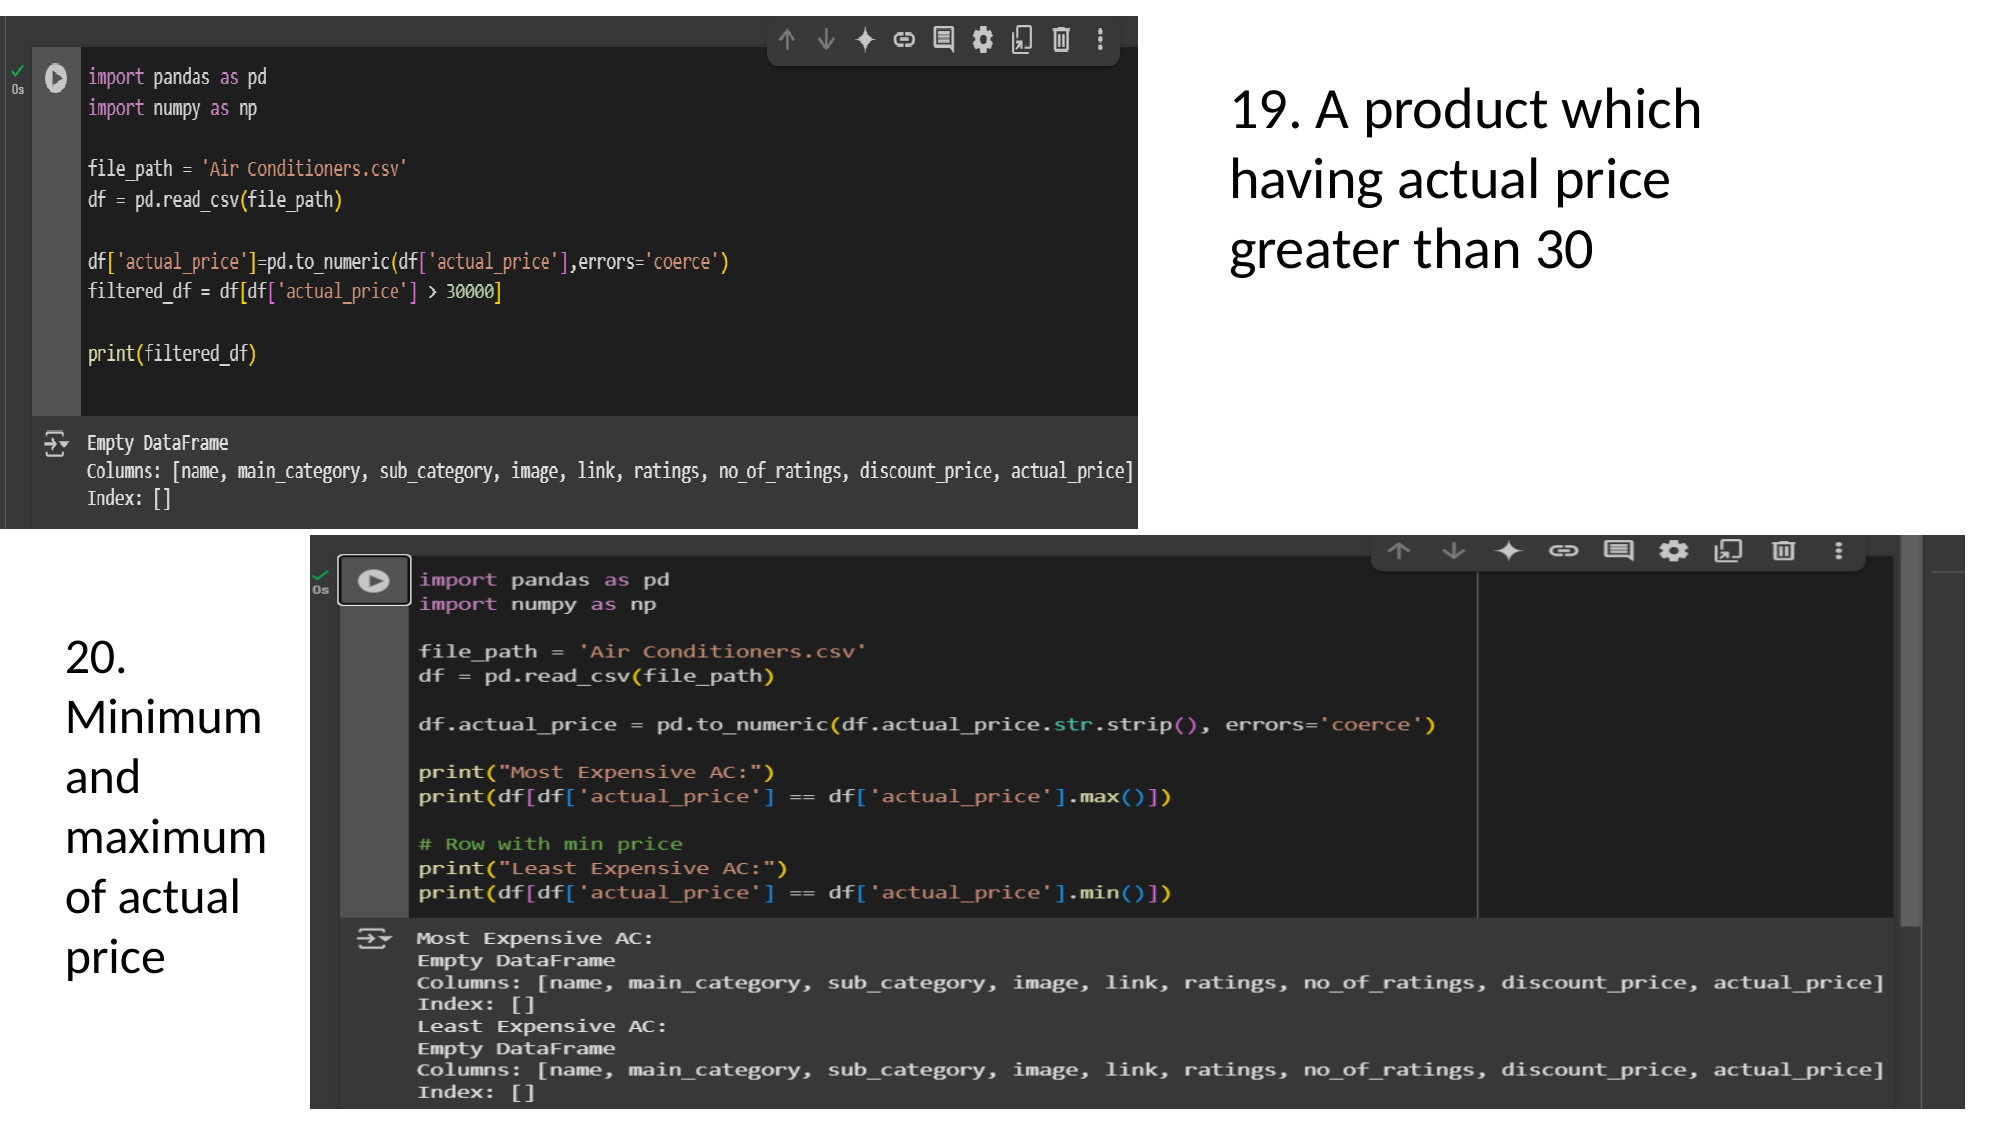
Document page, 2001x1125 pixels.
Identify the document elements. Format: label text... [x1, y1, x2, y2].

text_box 20. Minimum and maximum of actual price [50, 616, 310, 991]
picture [310, 535, 1965, 1109]
text_box 19. A product which having actual price greater than 30 [1214, 62, 1839, 288]
picture [0, 16, 1138, 529]
